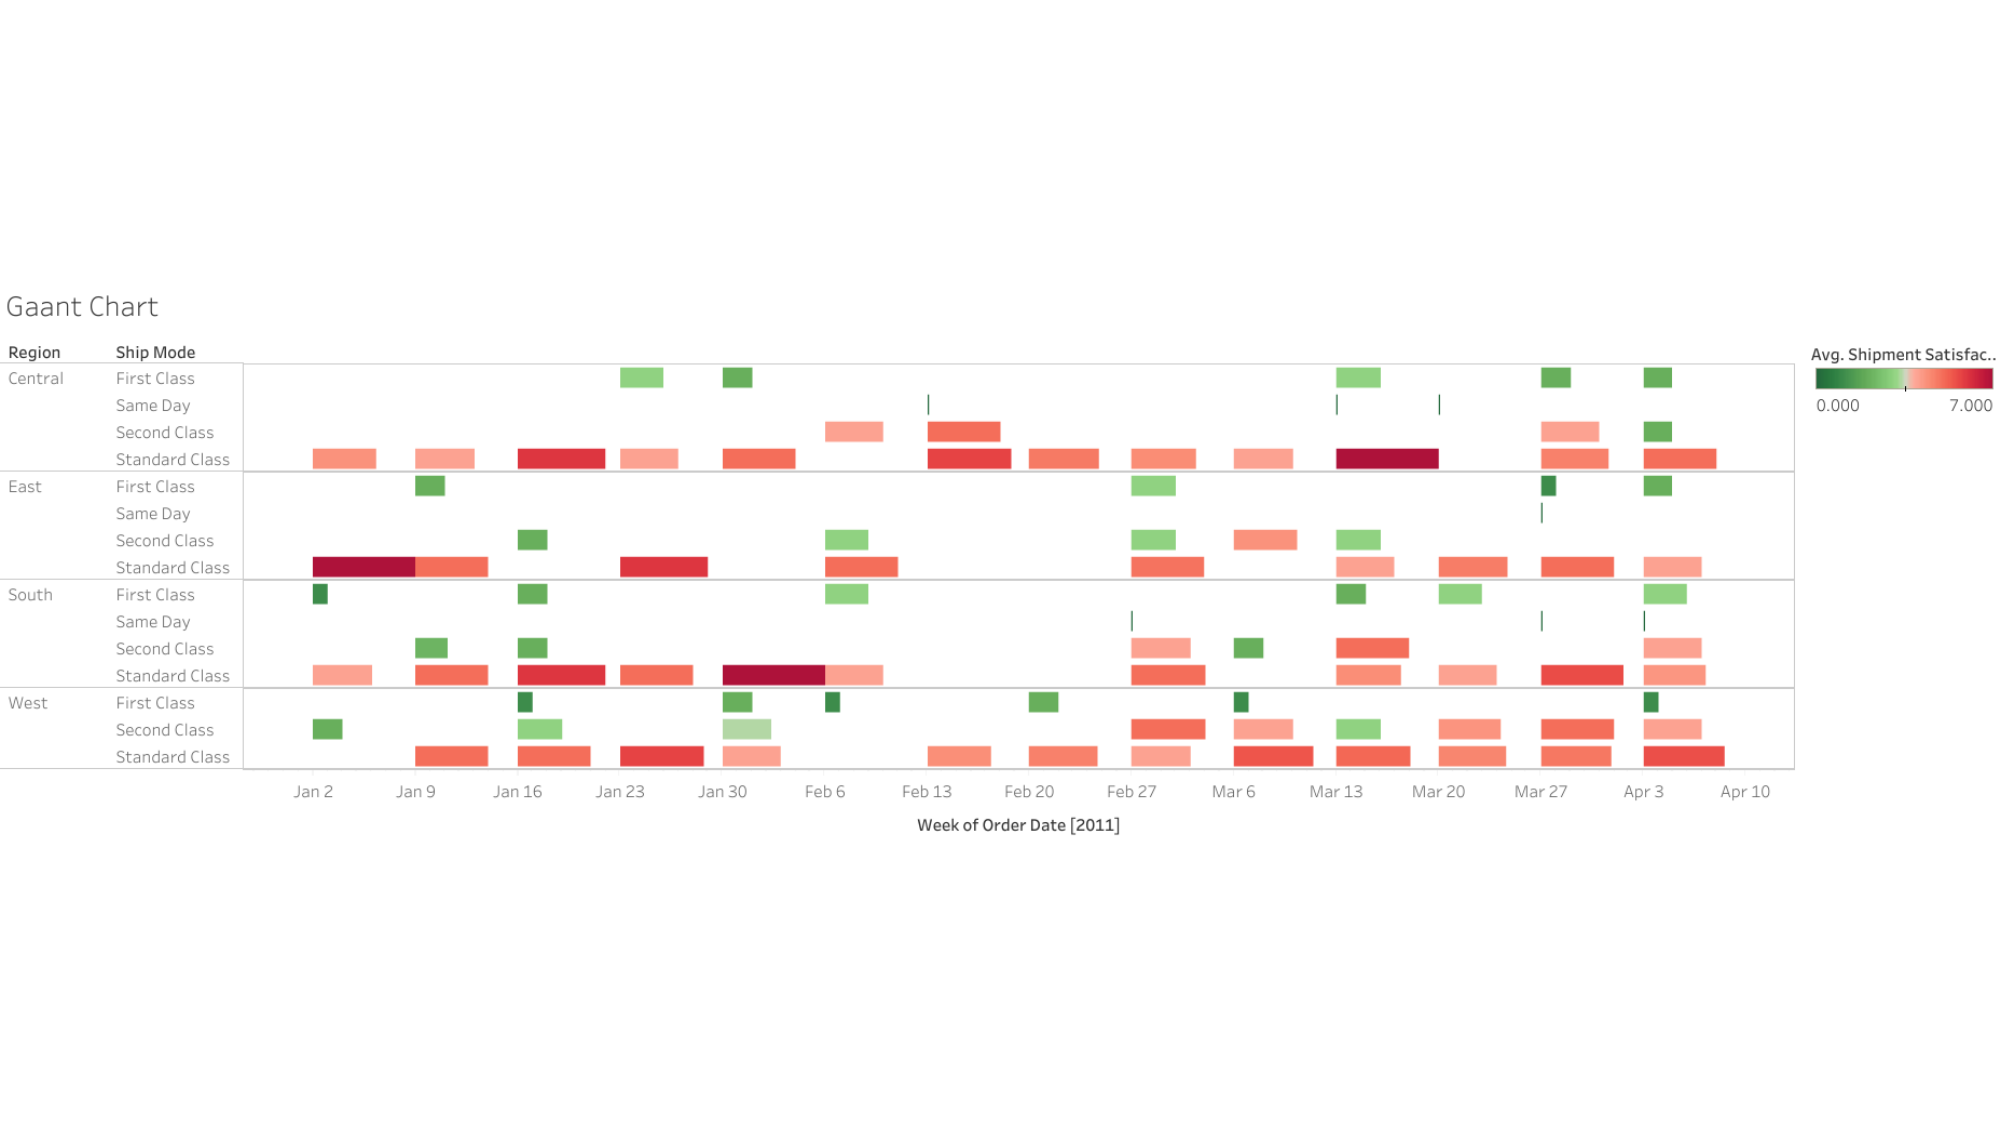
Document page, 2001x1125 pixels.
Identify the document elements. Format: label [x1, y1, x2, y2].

picture [0, 278, 2000, 847]
